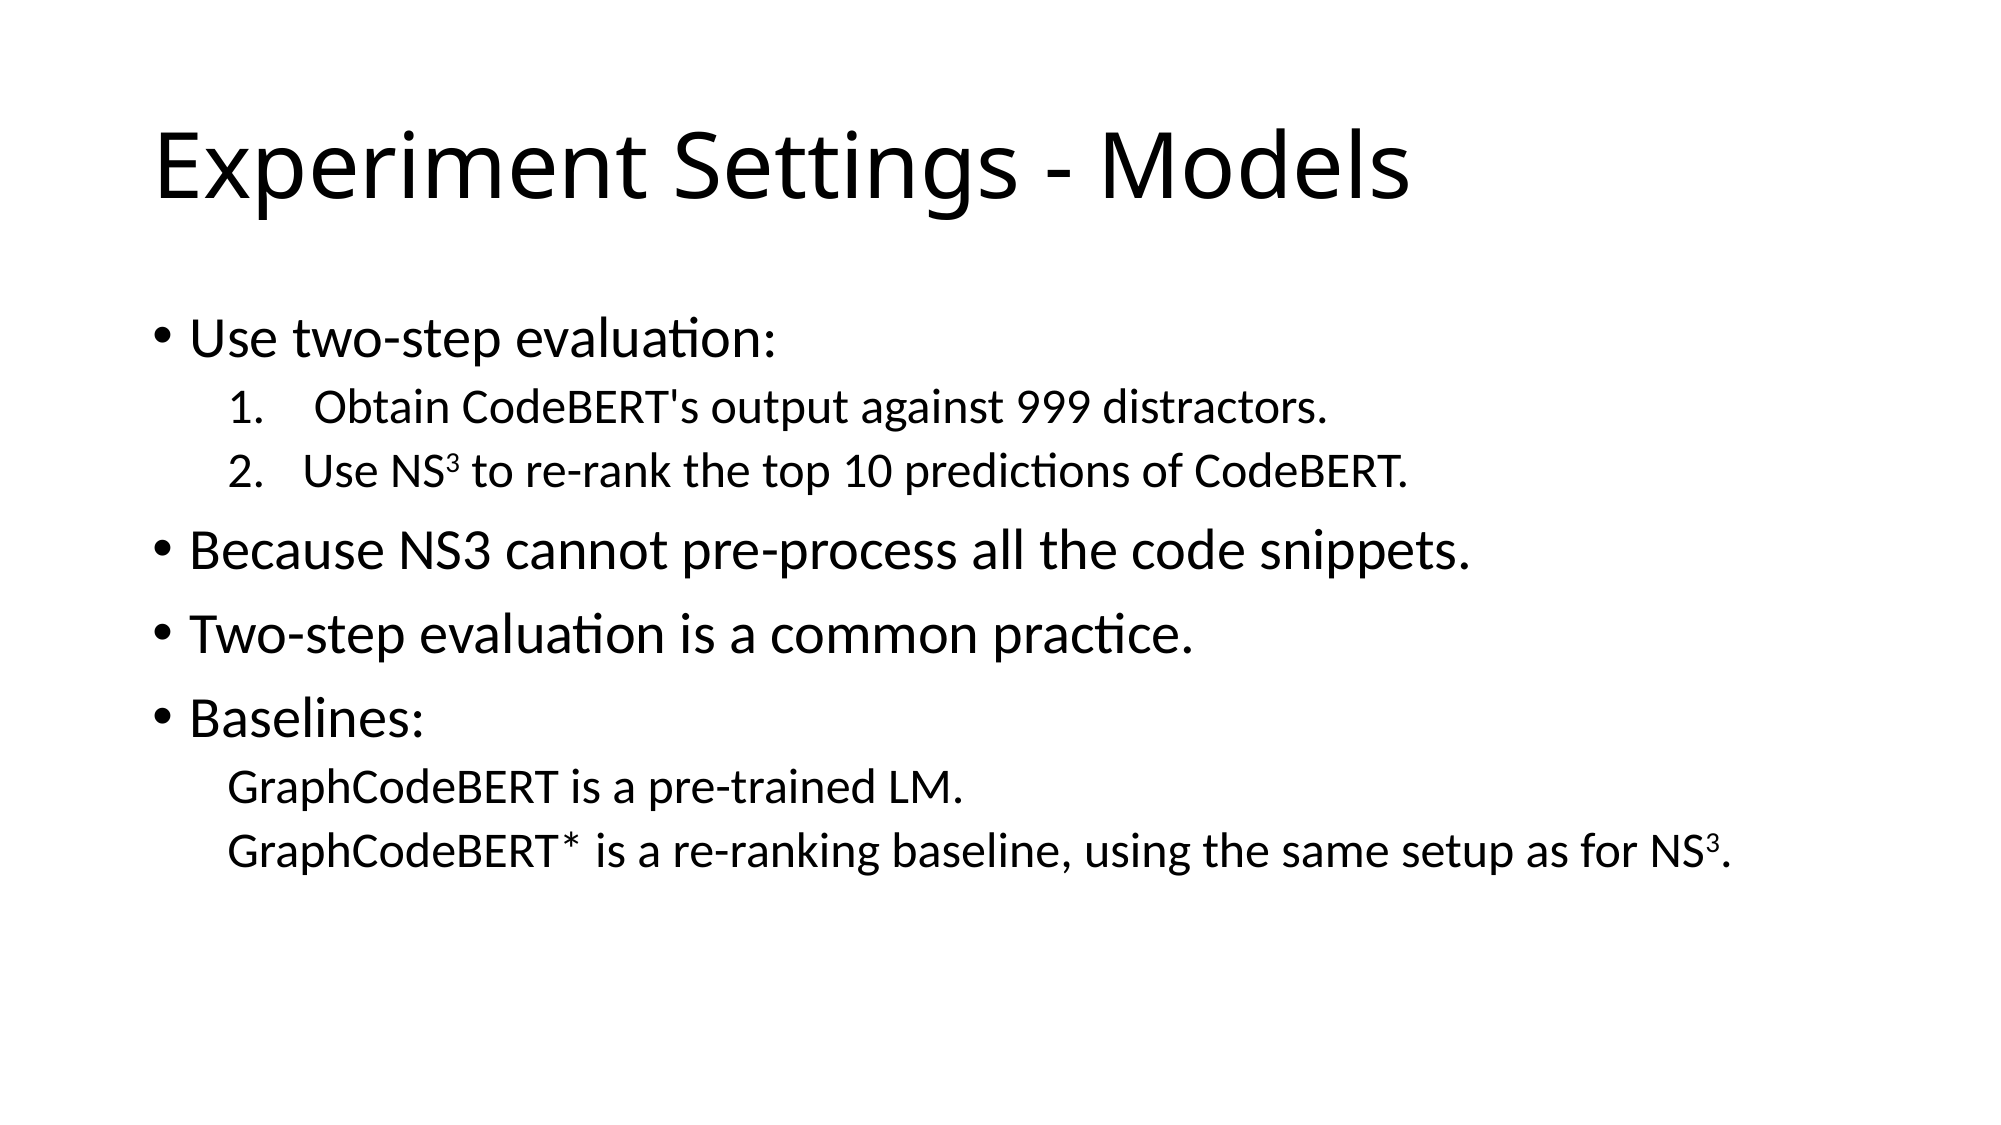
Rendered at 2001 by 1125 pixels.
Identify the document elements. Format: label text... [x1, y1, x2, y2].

list Use two-step evaluation: Obtain CodeBERT's output against 999 distractors. Use NS3 to re-rank the top 10 predictions of CodeBERT. Because NS3 cannot pre-process all the code snippets. Two-step evaluation is a common practice. Baselines: GraphCodeBERT is a pre-trained LM. GraphCodeBERT* is a re-ranking baseline, using the same setup as for NS3. [137, 299, 1863, 1014]
title Experiment Settings - Models [137, 59, 1863, 278]
